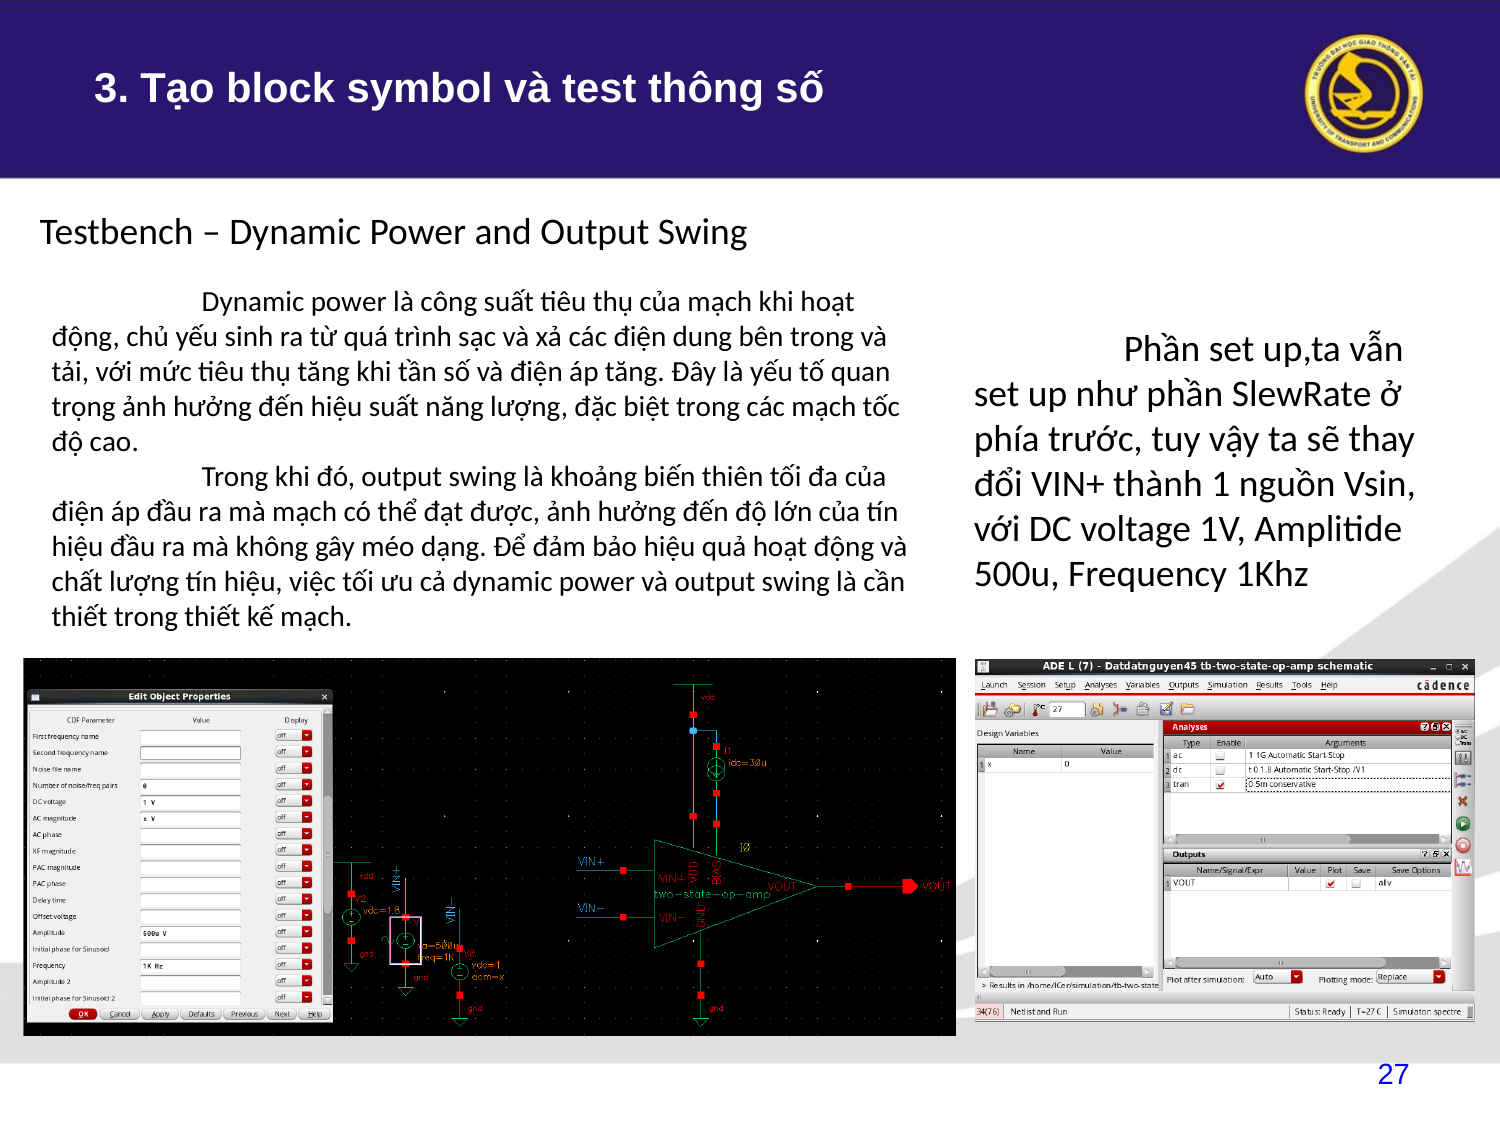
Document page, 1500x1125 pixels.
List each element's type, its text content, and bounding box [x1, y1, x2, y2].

text_box Dynamic power là công suất tiêu thụ của mạch khi hoạt động, chủ yếu sinh ra từ quá trình sạc và xả các điện dung bên trong và tải, với mức tiêu thụ tăng khi tần số và điện áp tăng. Đây là yếu tố quan trọng ảnh hưởng đến hiệu suất năng lượng, đặc biệt trong các mạch tốc độ cao. Trong khi đó, output swing là khoảng biến thiên tối đa của điện áp đầu ra mà mạch có thể đạt được, ảnh hưởng đến độ lớn của tín hiệu đầu ra mà không gây méo dạng. Để đảm bảo hiệu quả hoạt động và chất lượng tín hiệu, việc tối ưu cả dynamic power và output swing là cần thiết trong thiết kế mạch. [36, 275, 943, 640]
picture [0, 0, 1500, 1125]
slide_number 27 [1074, 1042, 1425, 1103]
title 3. Tạo block symbol và test thông số [79, 50, 1242, 122]
text_box Testbench – Dynamic Power and Output Swing [24, 199, 1013, 260]
text_box Phần set up,ta vẫn set up như phần SlewRate ở phía trước, tuy vậy ta sẽ thay đổi VIN+ thành 1 nguồn Vsin, với DC voltage 1V, Amplitide 500u, Frequency 1Khz [958, 316, 1464, 602]
